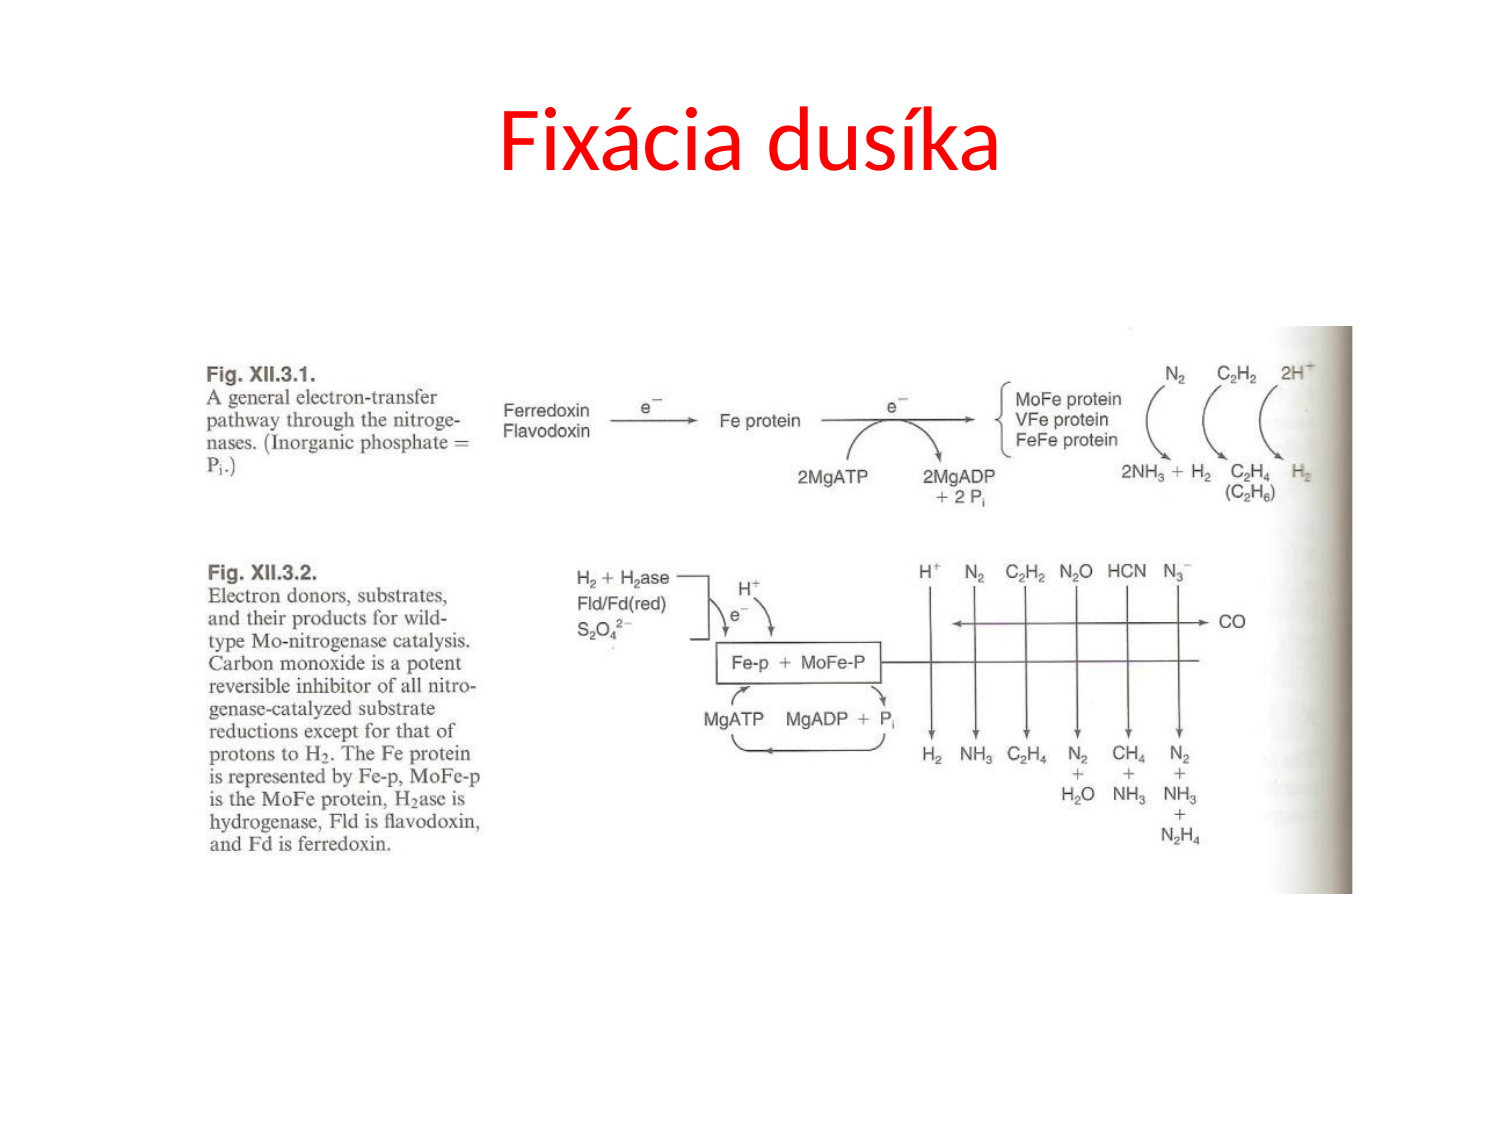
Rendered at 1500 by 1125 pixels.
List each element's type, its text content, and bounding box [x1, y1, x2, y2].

text_box [123, 326, 1353, 894]
title Fixácia dusíka [494, 37, 1006, 228]
